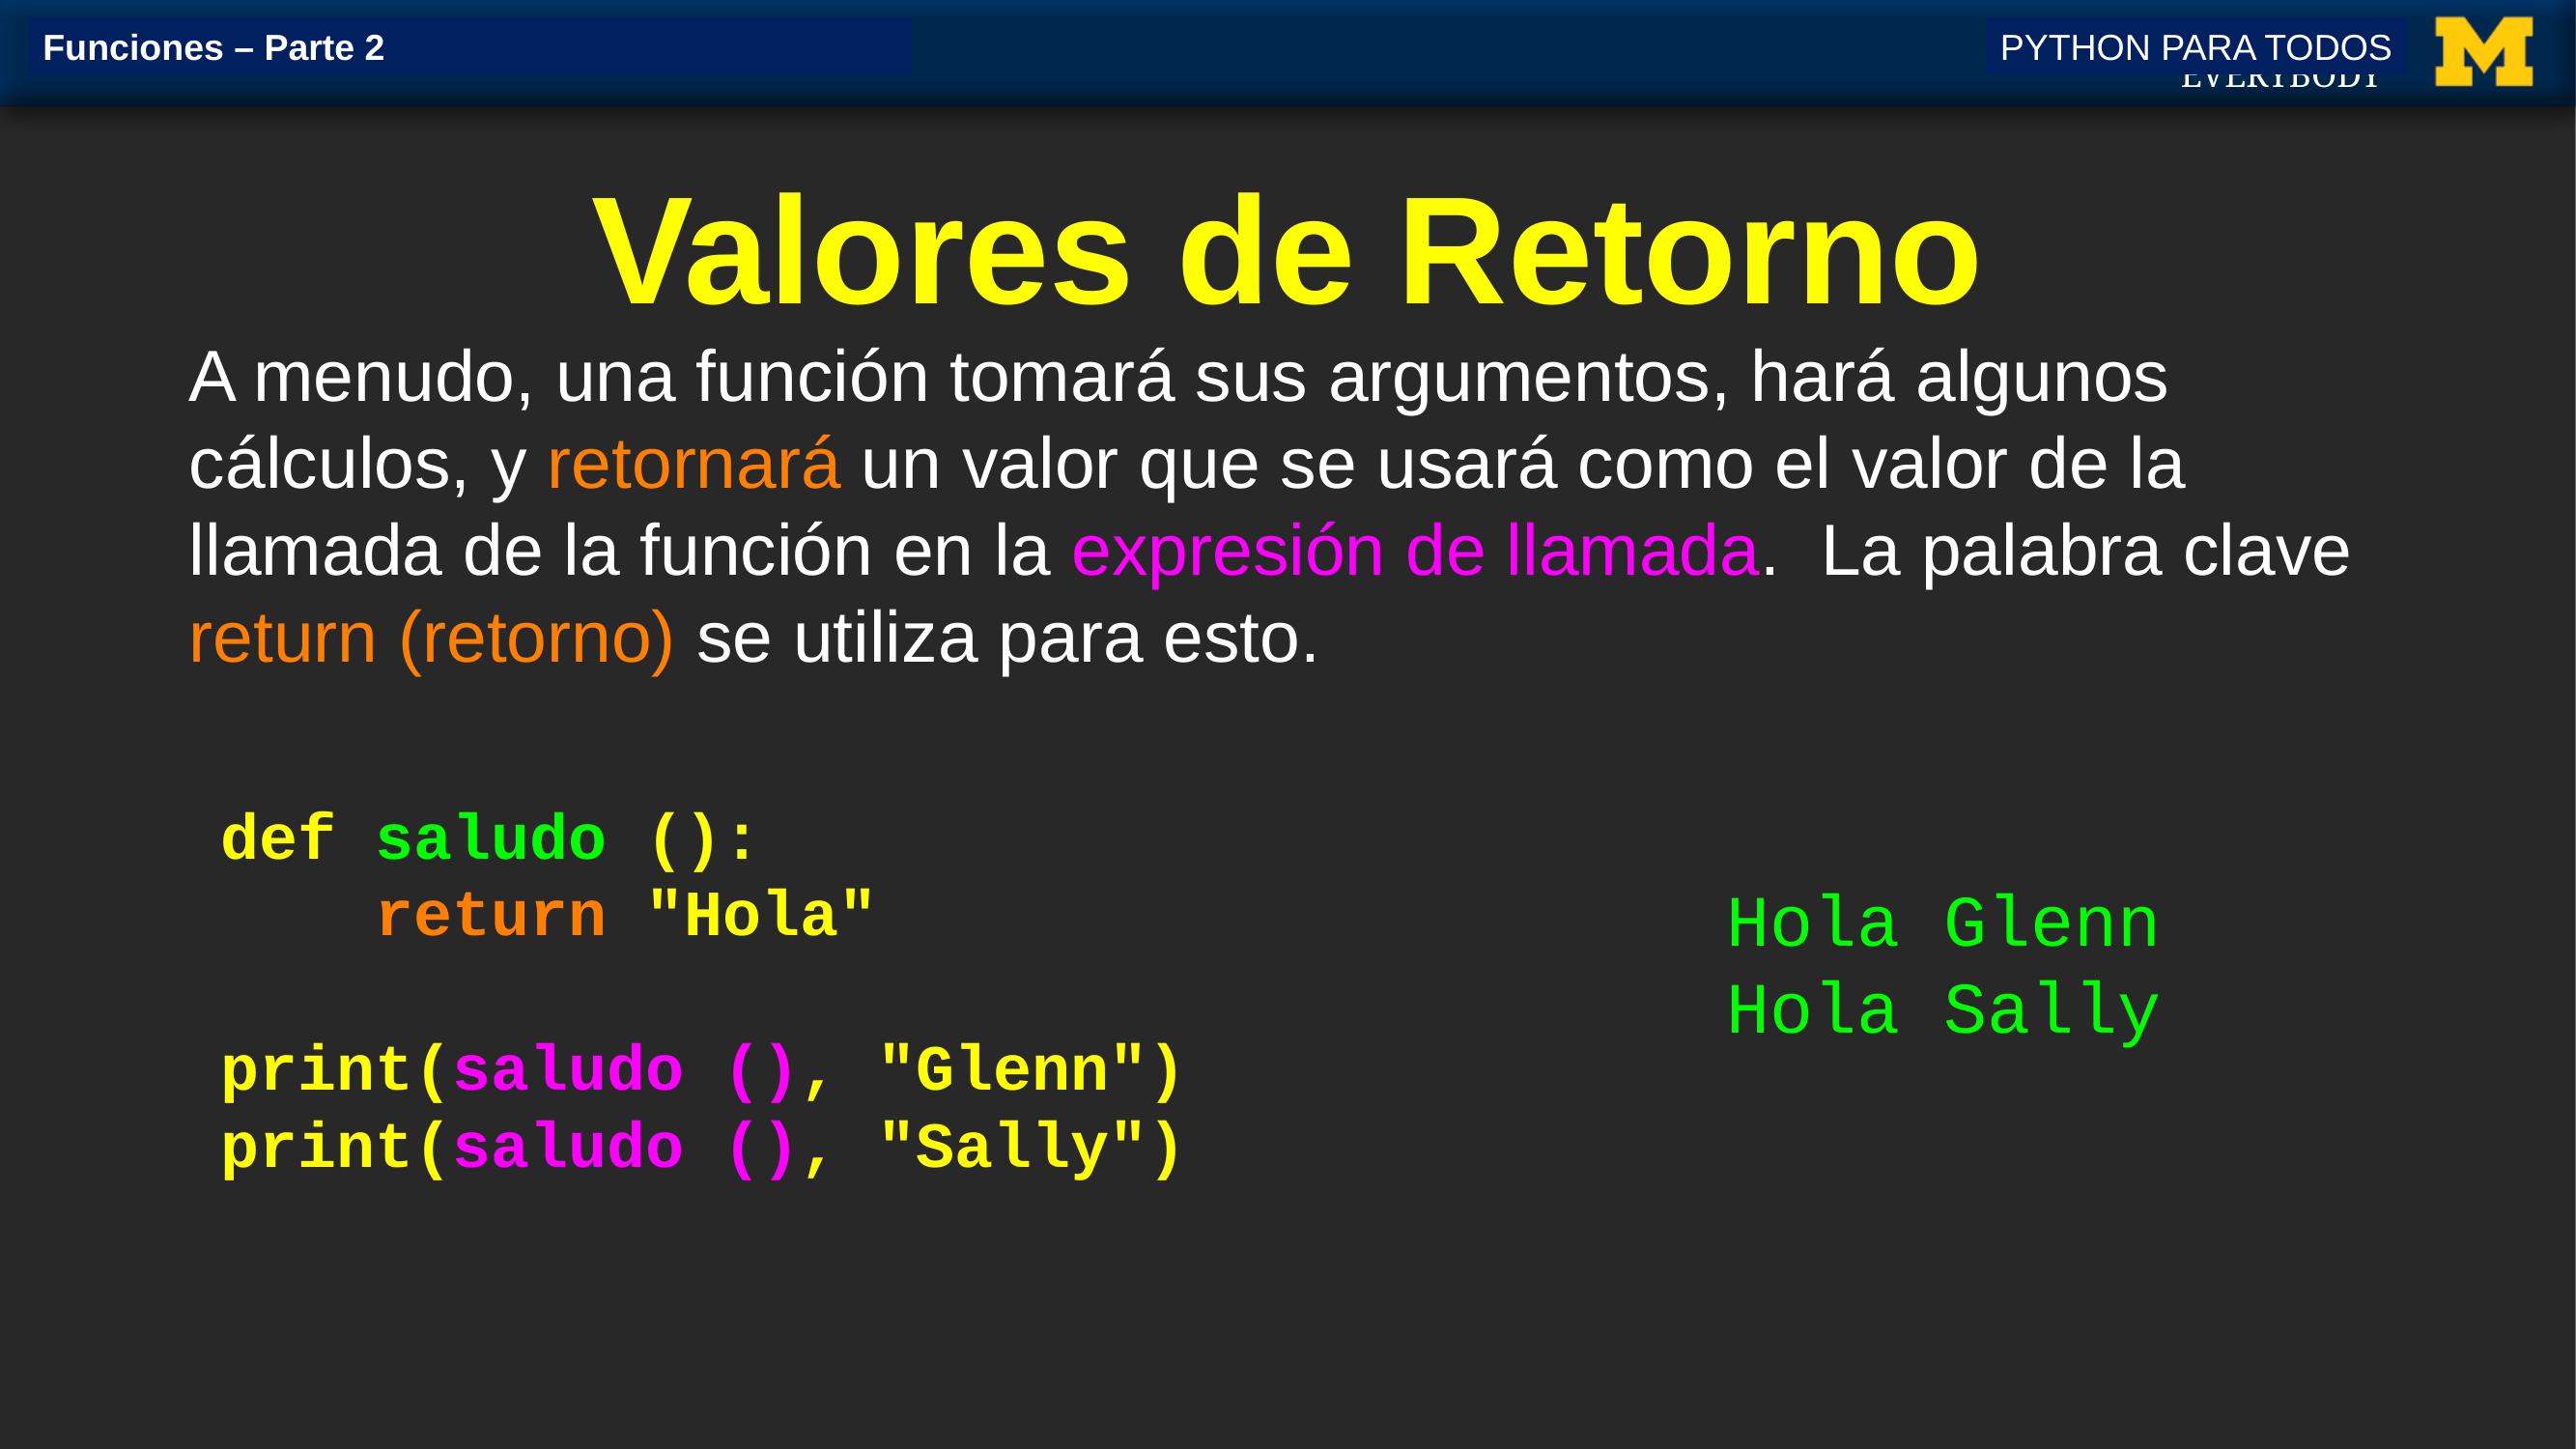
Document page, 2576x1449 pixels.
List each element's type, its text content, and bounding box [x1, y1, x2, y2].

list A menudo, una función tomará sus argumentos, hará algunos cálculos, y retornará un valor que se usará como el valor de la llamada de la función en la expresión de llamada. La palabra clave return (retorno) se utiliza para esto. [183, 324, 2391, 681]
text_box def saludo (): return "Hola" print(saludo (), "Glenn") print(saludo (), "Sally") [220, 762, 1304, 1212]
text_box PYTHON PARA TODOS [1986, 16, 2408, 75]
picture [0, 0, 2576, 1449]
text_box Funciones – Parte 2 [28, 16, 913, 75]
text_box Hola Glenn Hola Sally [1726, 866, 2361, 1056]
title Valores de Retorno [99, 143, 2476, 342]
